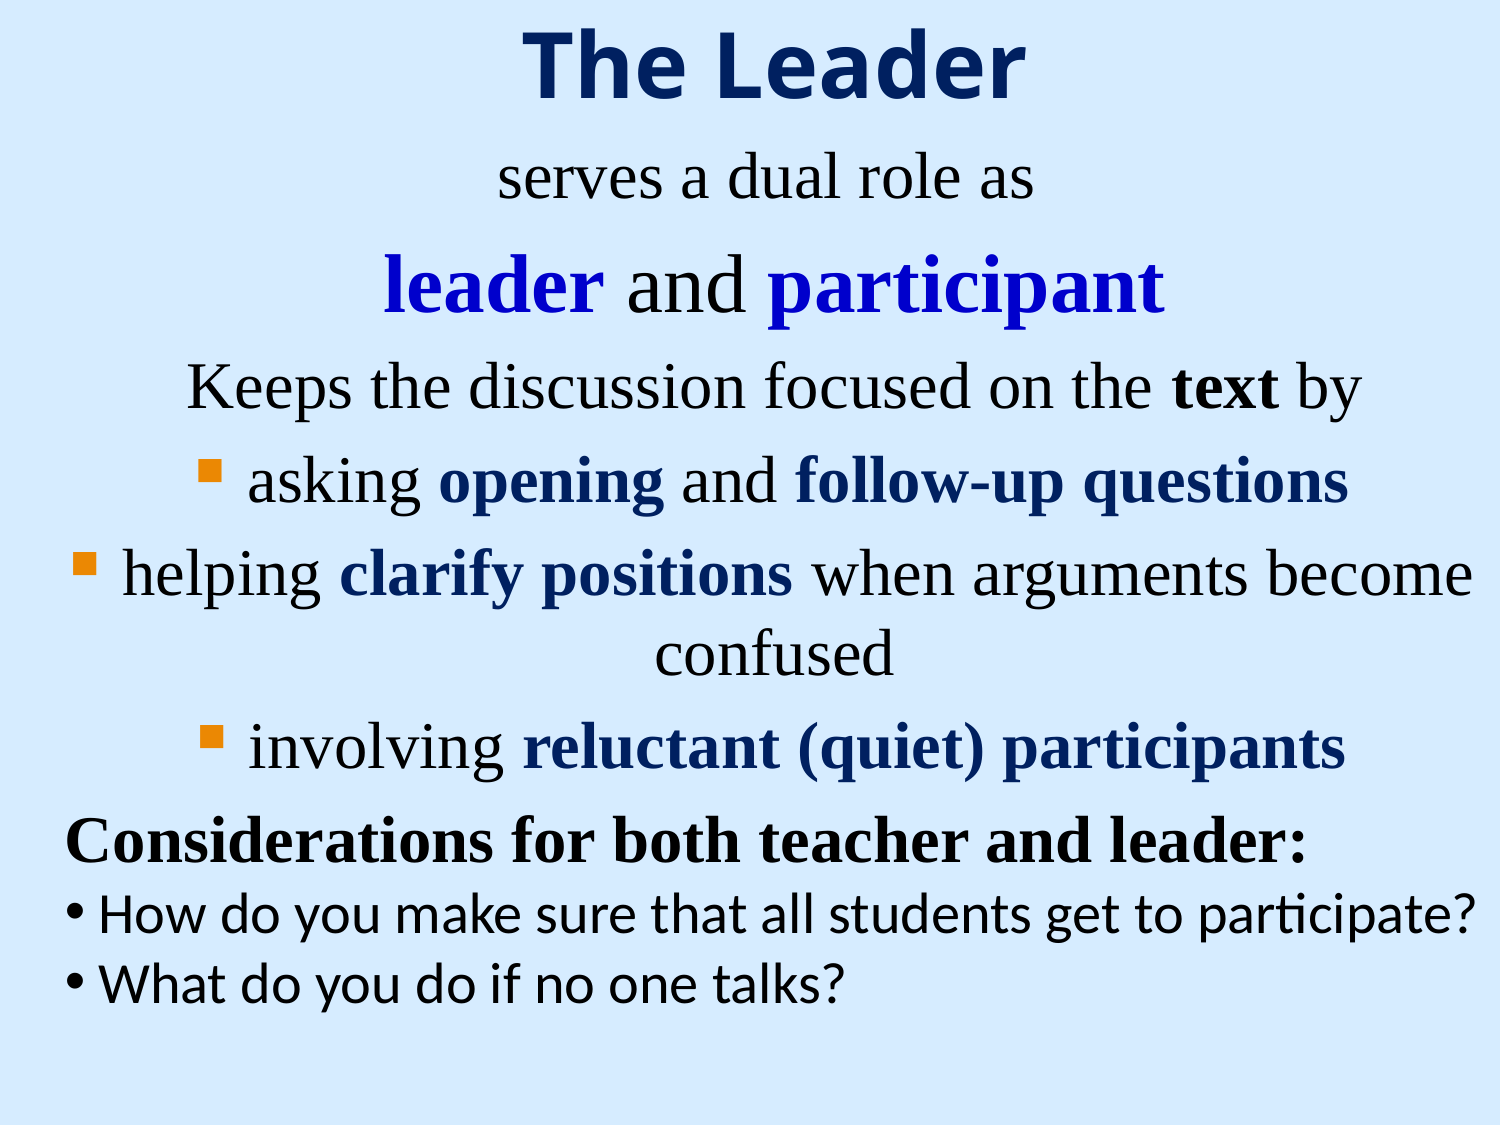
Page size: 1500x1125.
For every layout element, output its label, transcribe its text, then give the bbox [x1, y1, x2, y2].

text_box serves a dual role as leader and participant Keeps the discussion focused on the text by asking opening and follow-up questions helping clarify positions when arguments become confused involving reluctant (quiet) participants Considerations for both teacher and leader: How do you make sure that all students get to participate? What do you do if no one talks? [50, 124, 1500, 1125]
text_box The Leader [187, 0, 1363, 124]
